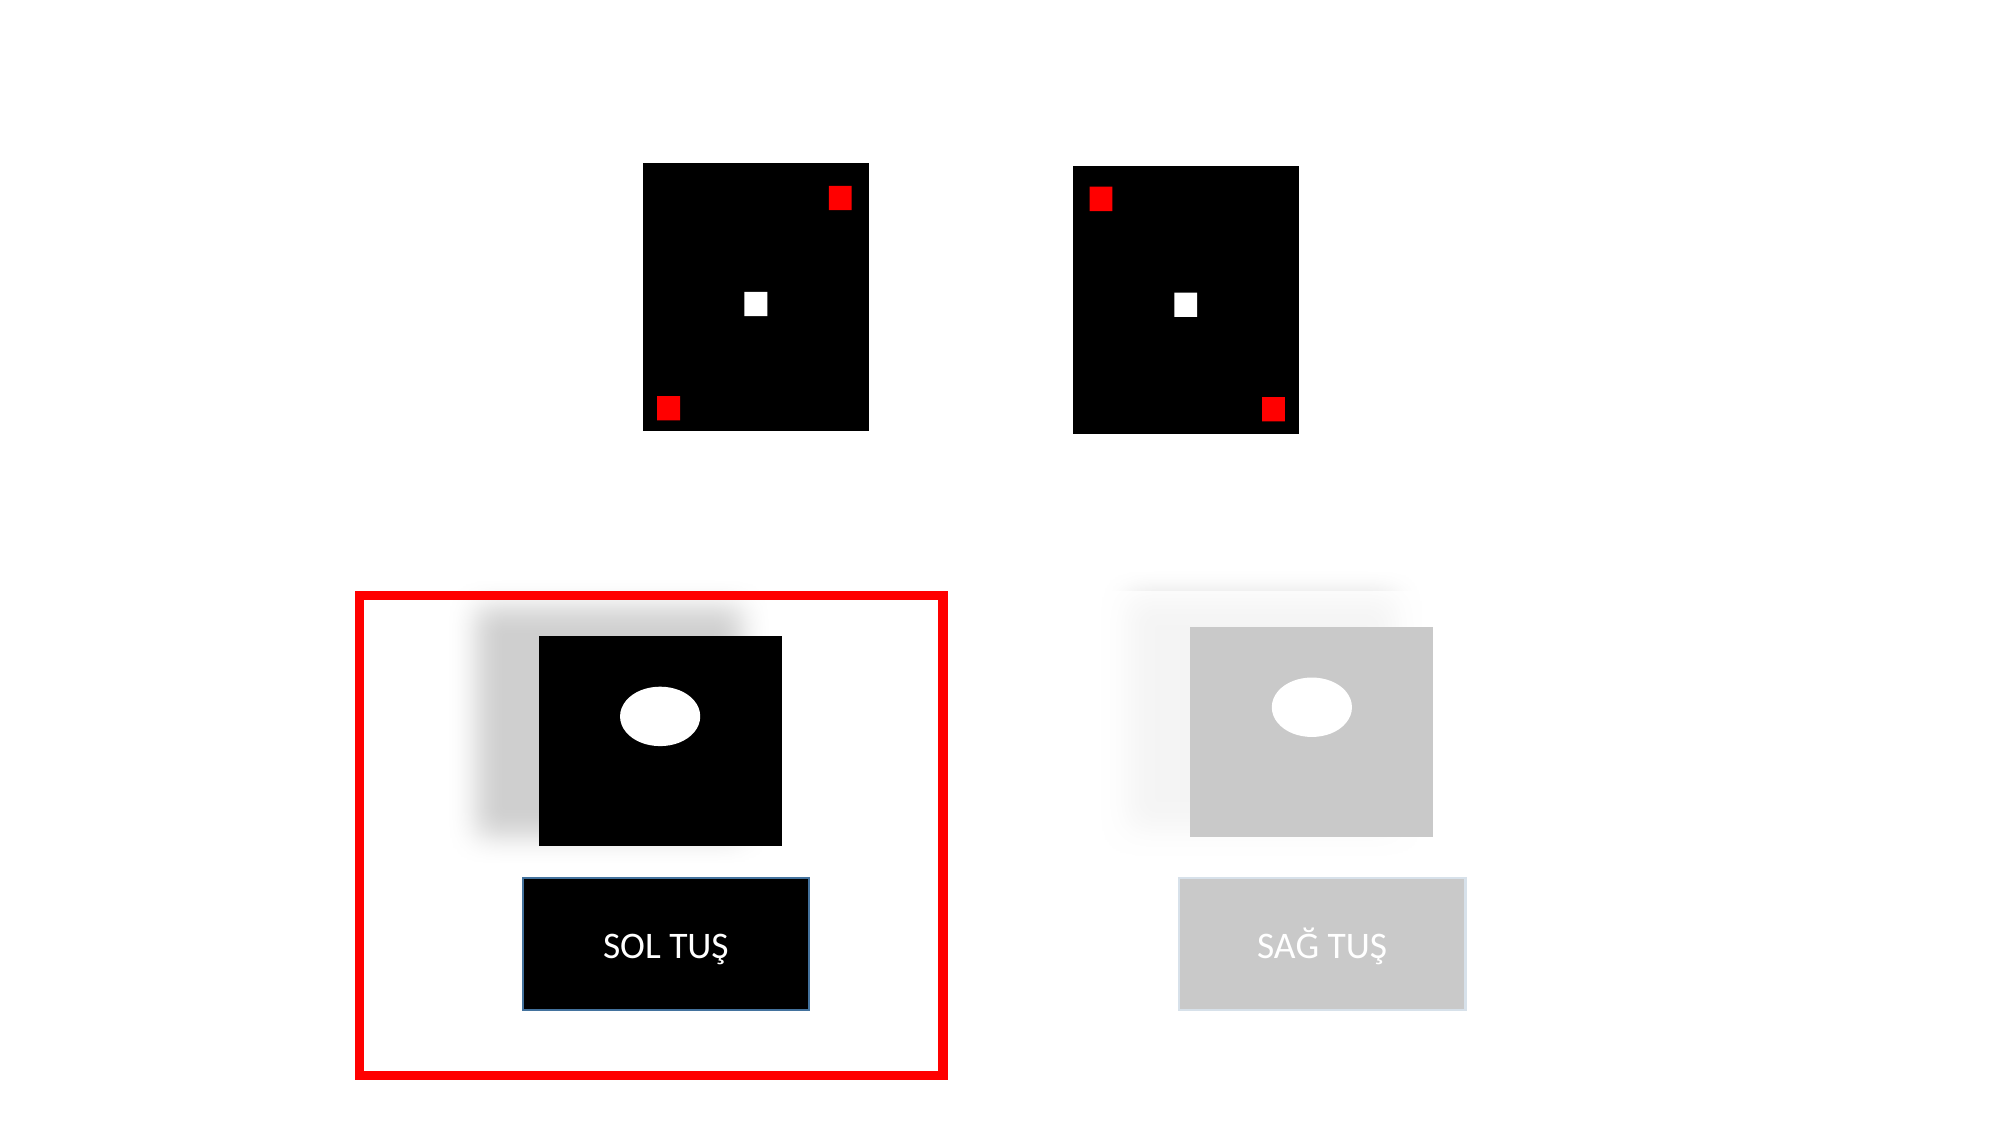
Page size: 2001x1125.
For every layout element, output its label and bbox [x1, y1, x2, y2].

text_box [1055, 590, 1611, 1090]
text_box [358, 595, 944, 1076]
text_box [1073, 167, 1298, 434]
text_box [643, 164, 869, 431]
